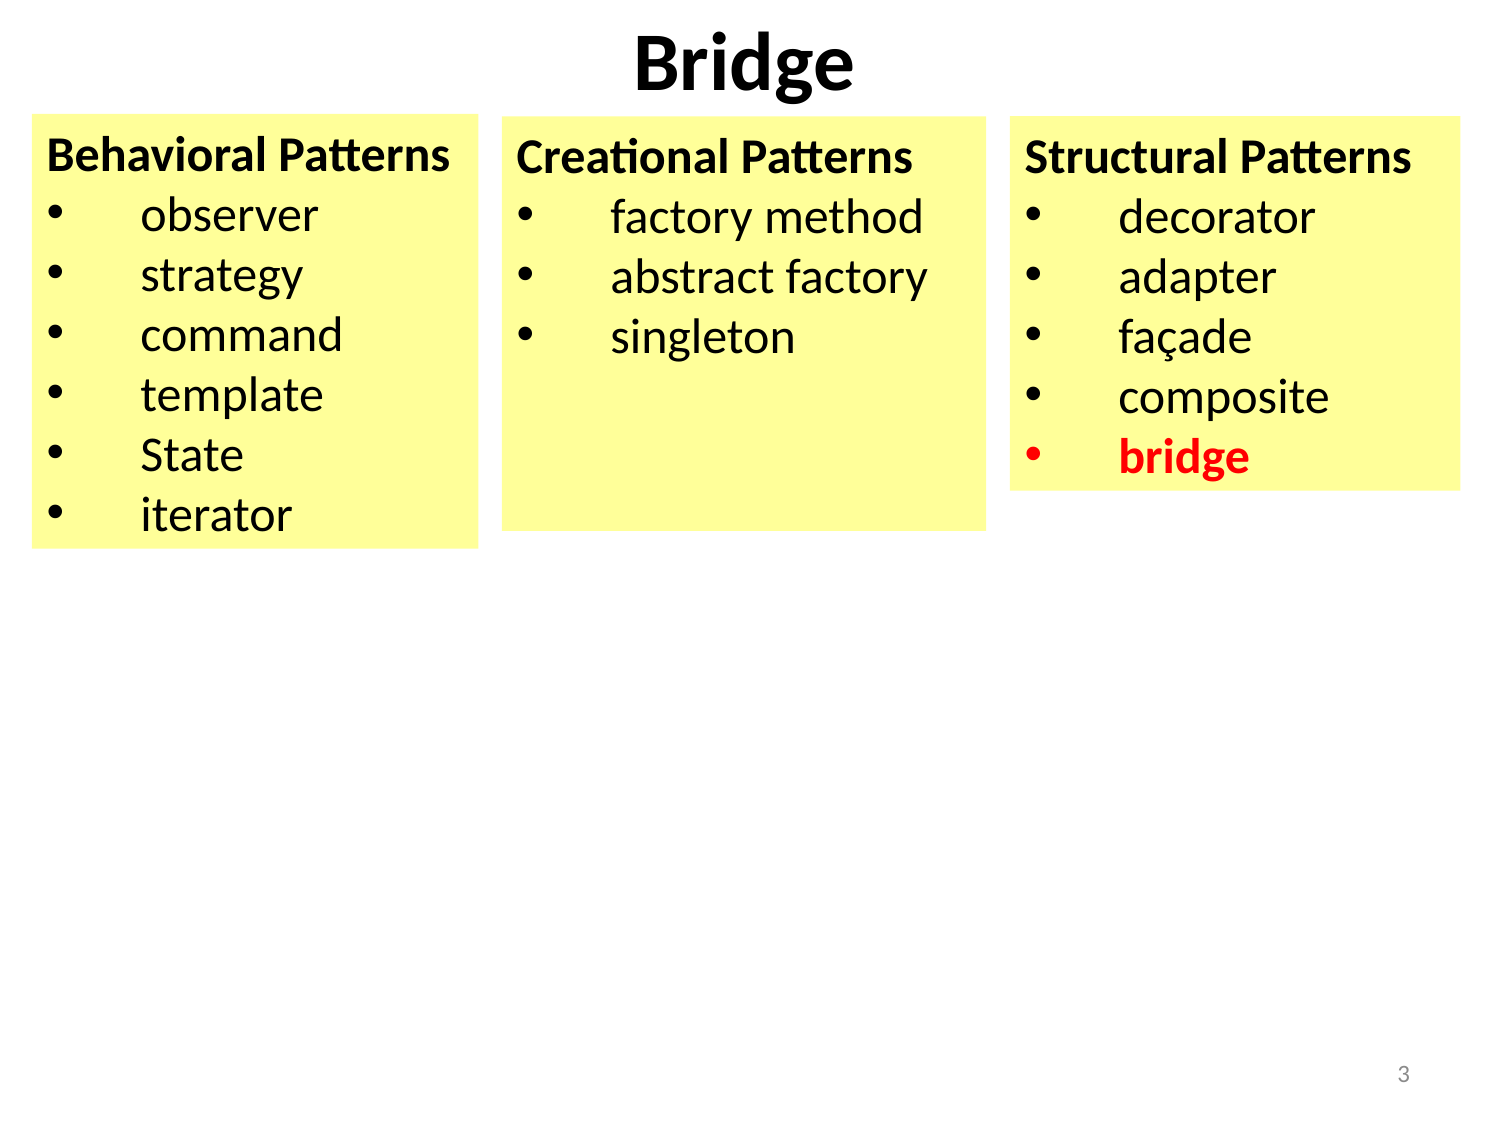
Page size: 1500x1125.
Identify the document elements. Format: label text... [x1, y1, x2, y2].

text_box Behavioral Patterns observer strategy command template State iterator [31, 113, 479, 549]
slide_number 3 [1074, 1042, 1425, 1103]
text_box Creational Patterns factory method abstract factory singleton [501, 116, 987, 531]
text_box Structural Patterns decorator adapter façade composite bridge [1009, 116, 1461, 491]
text_box Bridge [501, 0, 987, 115]
